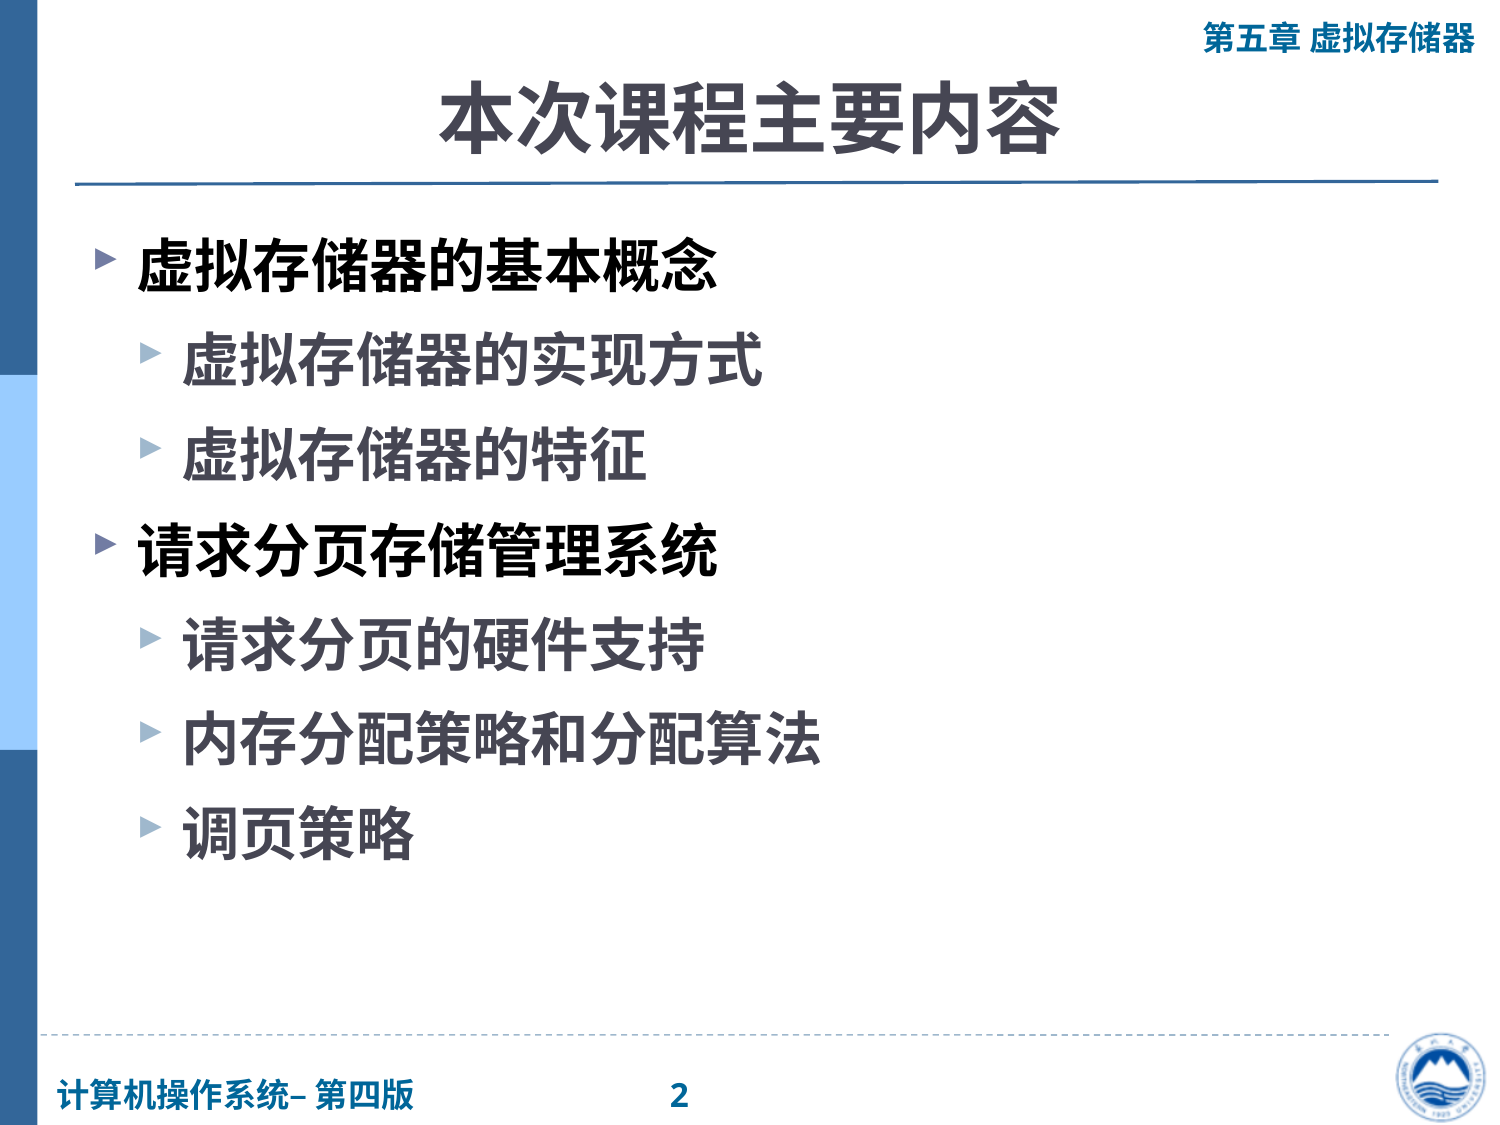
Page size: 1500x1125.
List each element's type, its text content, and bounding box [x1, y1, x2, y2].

list 虚拟存储器的基本概念 虚拟存储器的实现方式 虚拟存储器的特征 请求分页存储管理系统 请求分页的硬件支持 内存分配策略和分配算法 调页策略 [76, 208, 1424, 1071]
picture [1389, 1029, 1488, 1123]
title 本次课程主要内容 [75, 61, 1425, 171]
